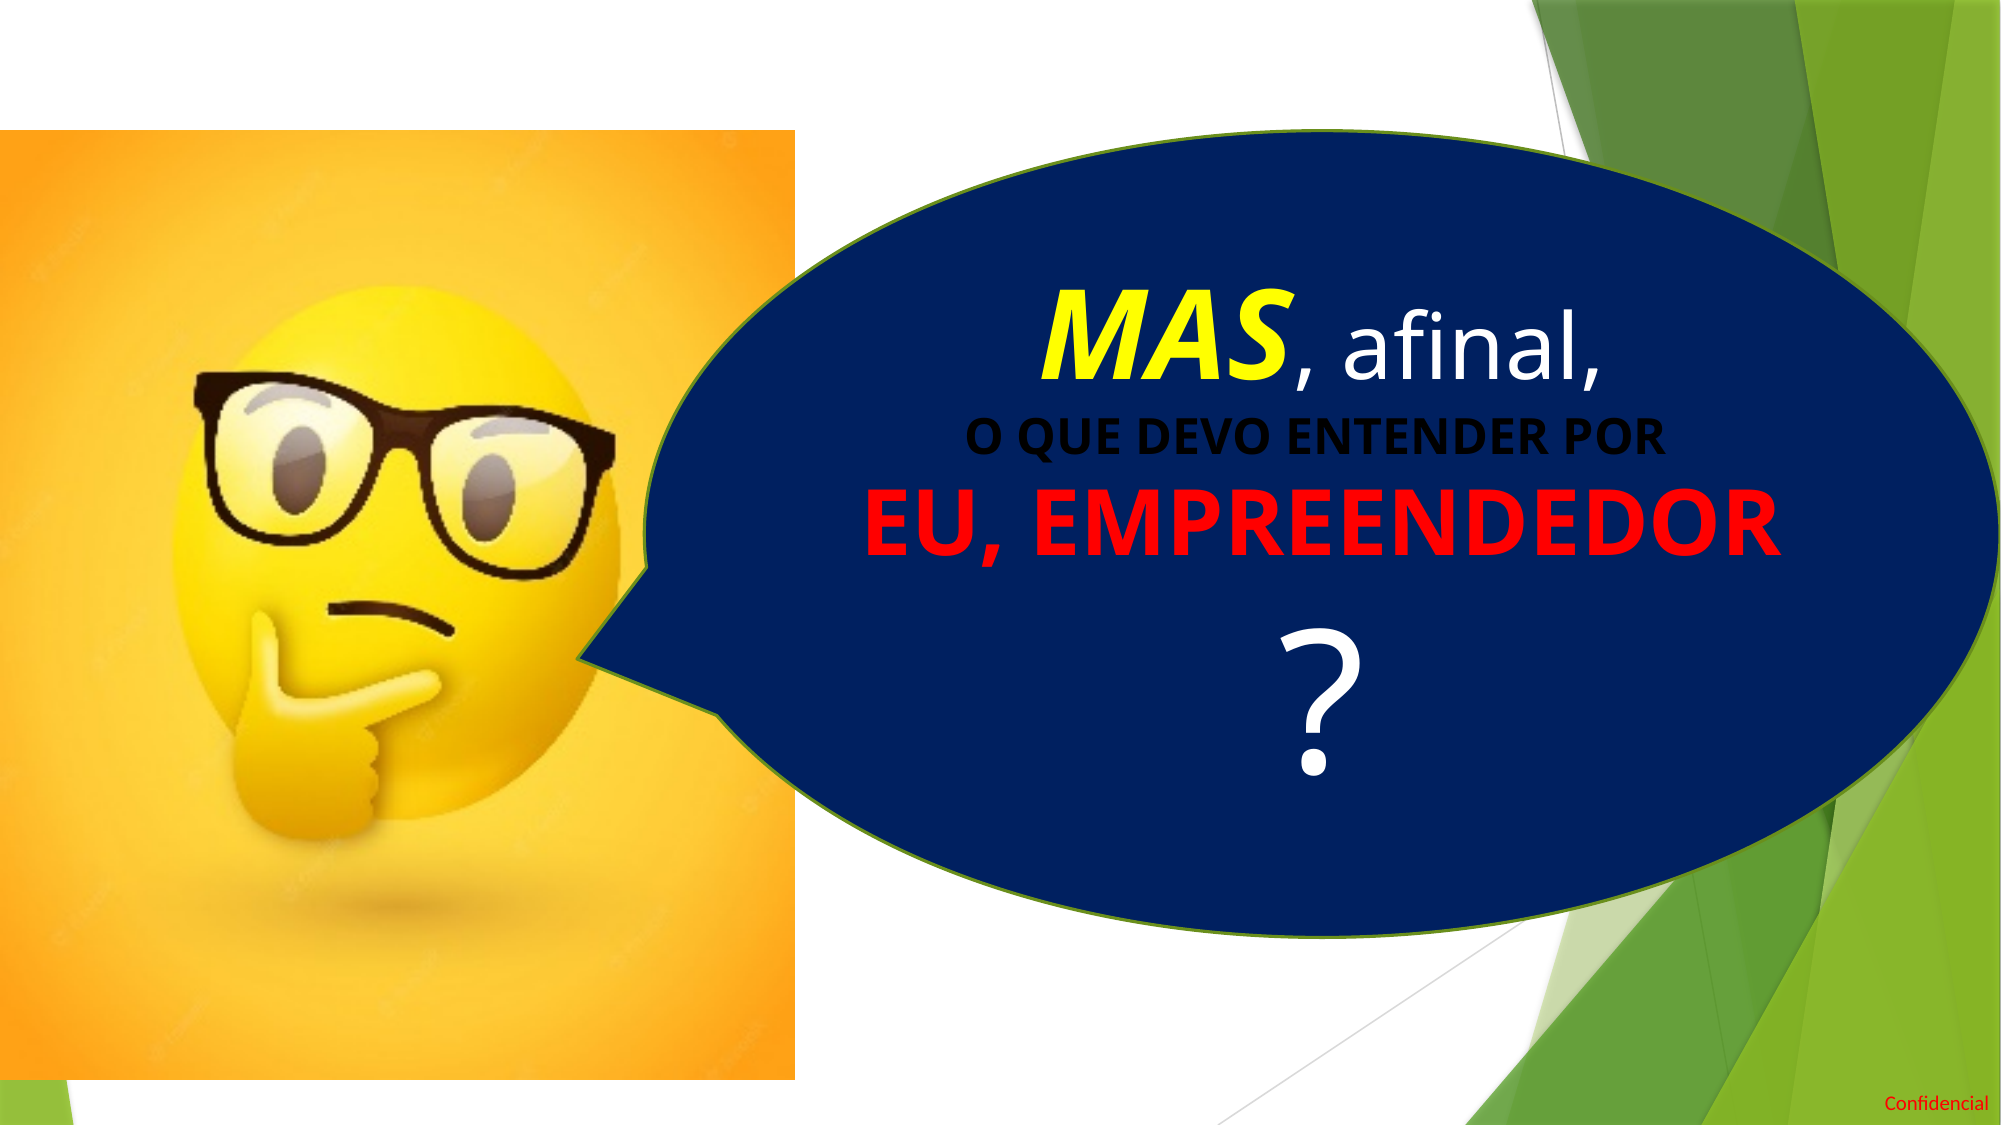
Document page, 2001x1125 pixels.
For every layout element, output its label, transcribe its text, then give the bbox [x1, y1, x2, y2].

picture [0, 130, 796, 1081]
text_box MAS, afinal, O QUE DEVO ENTENDER POR EU, EMPREENDEDOR ? [801, 129, 2000, 940]
